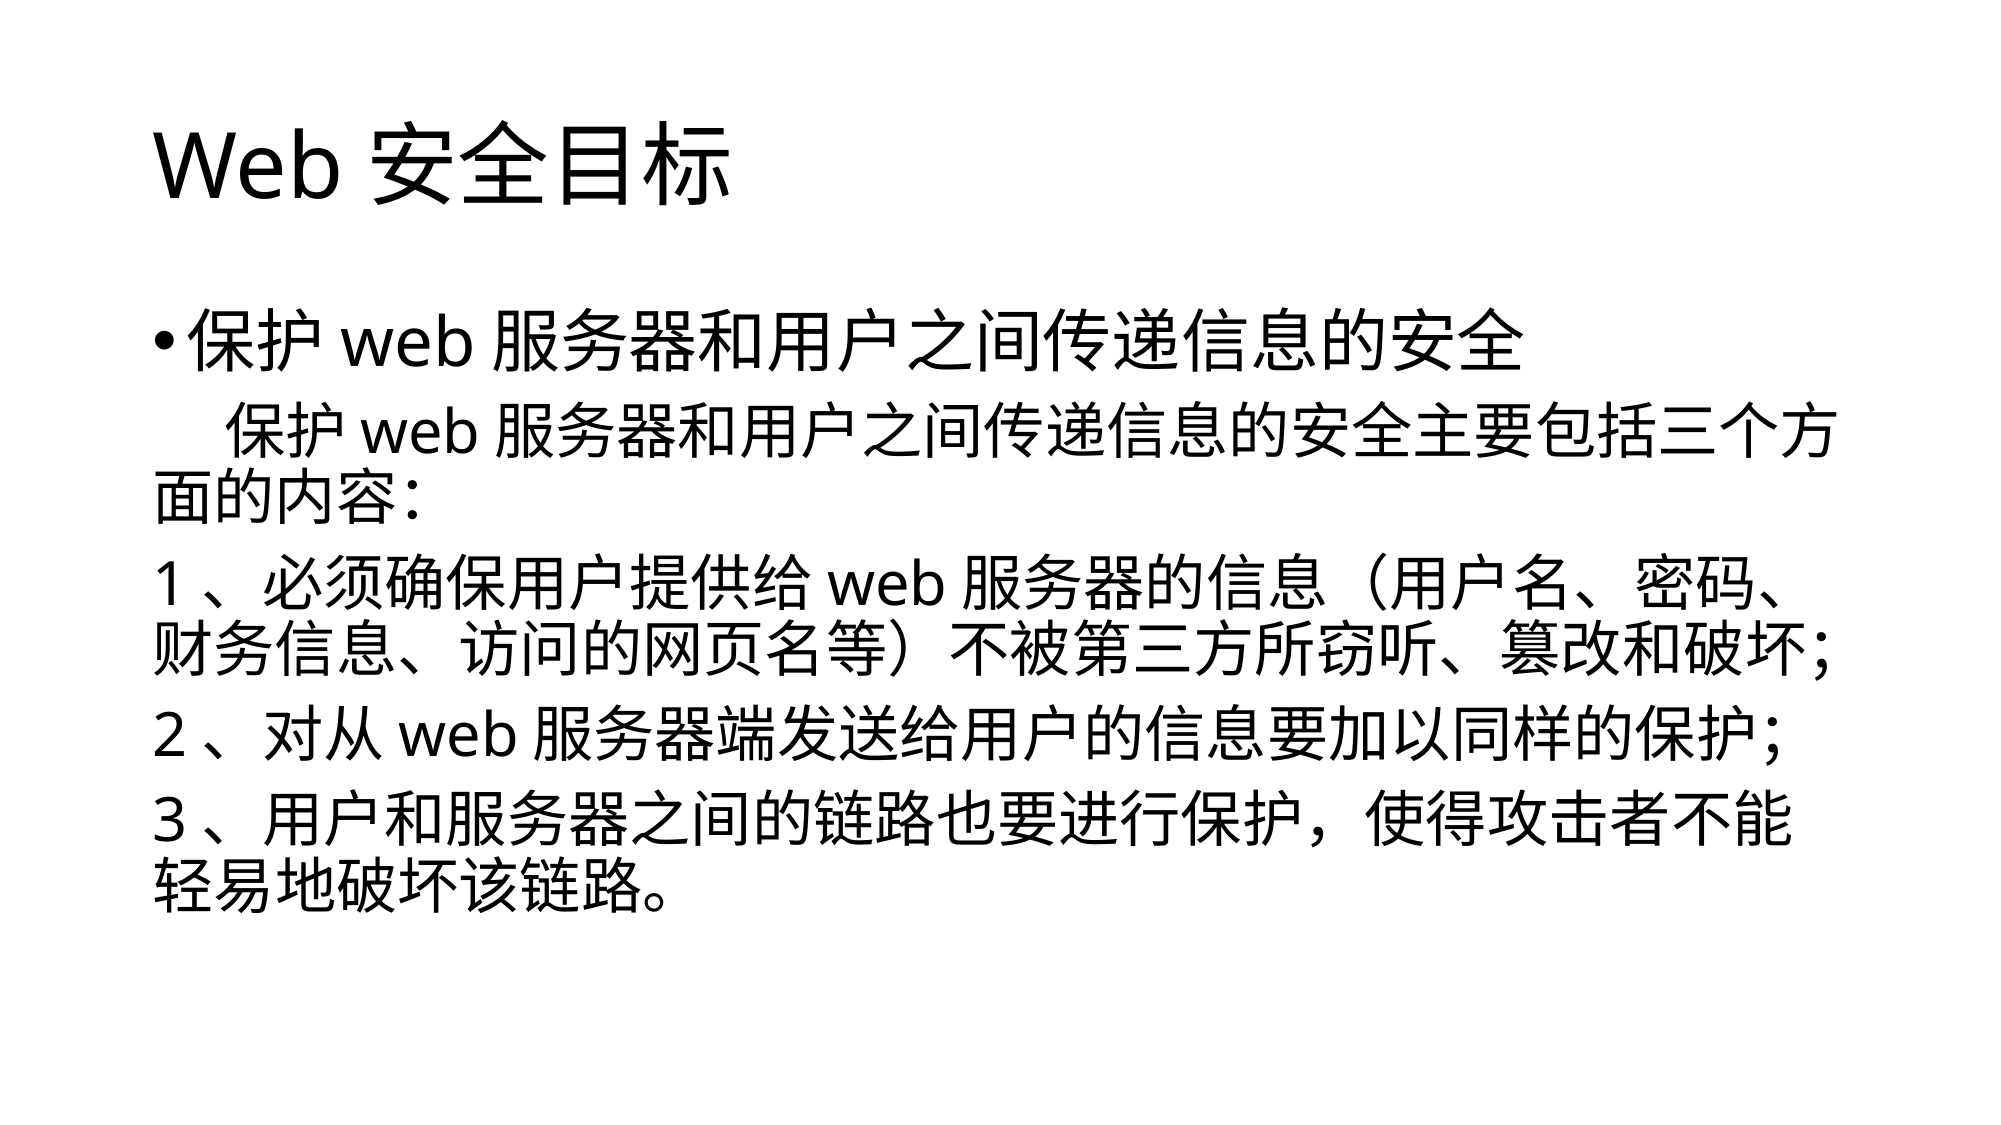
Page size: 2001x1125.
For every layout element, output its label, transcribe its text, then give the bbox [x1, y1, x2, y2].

title Web安全目标 [137, 59, 1863, 278]
list 保护web服务器和用户之间传递信息的安全 保护web服务器和用户之间传递信息的安全主要包括三个方面的内容： 1、必须确保用户提供给web服务器的信息（用户名、密码、财务信息、访问的网页名等）不被第三方所窃听、篡改和破坏； 2、对从web服务器端发送给用户的信息要加以同样的保护； 3、用户和服务器之间的链路也要进行保护，使得攻击者不能轻易地破坏该链路。 [137, 299, 1863, 1014]
